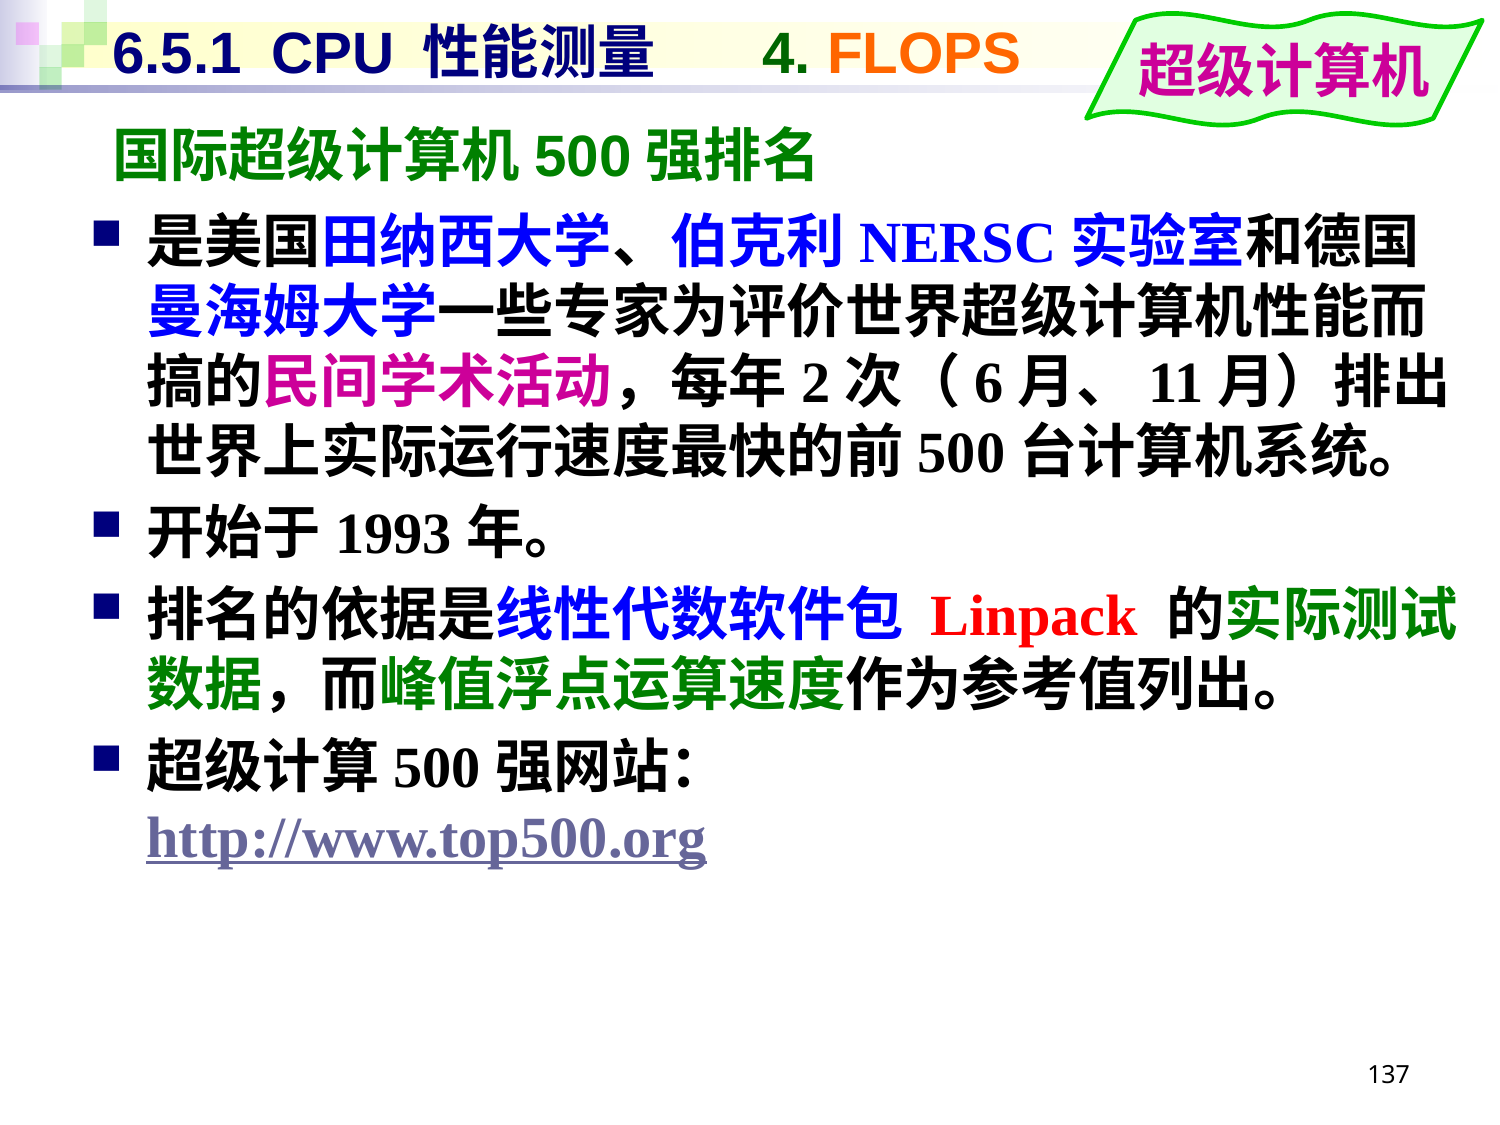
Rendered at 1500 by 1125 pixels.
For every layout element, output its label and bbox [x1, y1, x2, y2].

title [97, 7, 1483, 94]
title [1446, 21, 1483, 94]
text_box [97, 13, 1483, 196]
list [74, 196, 1483, 1107]
